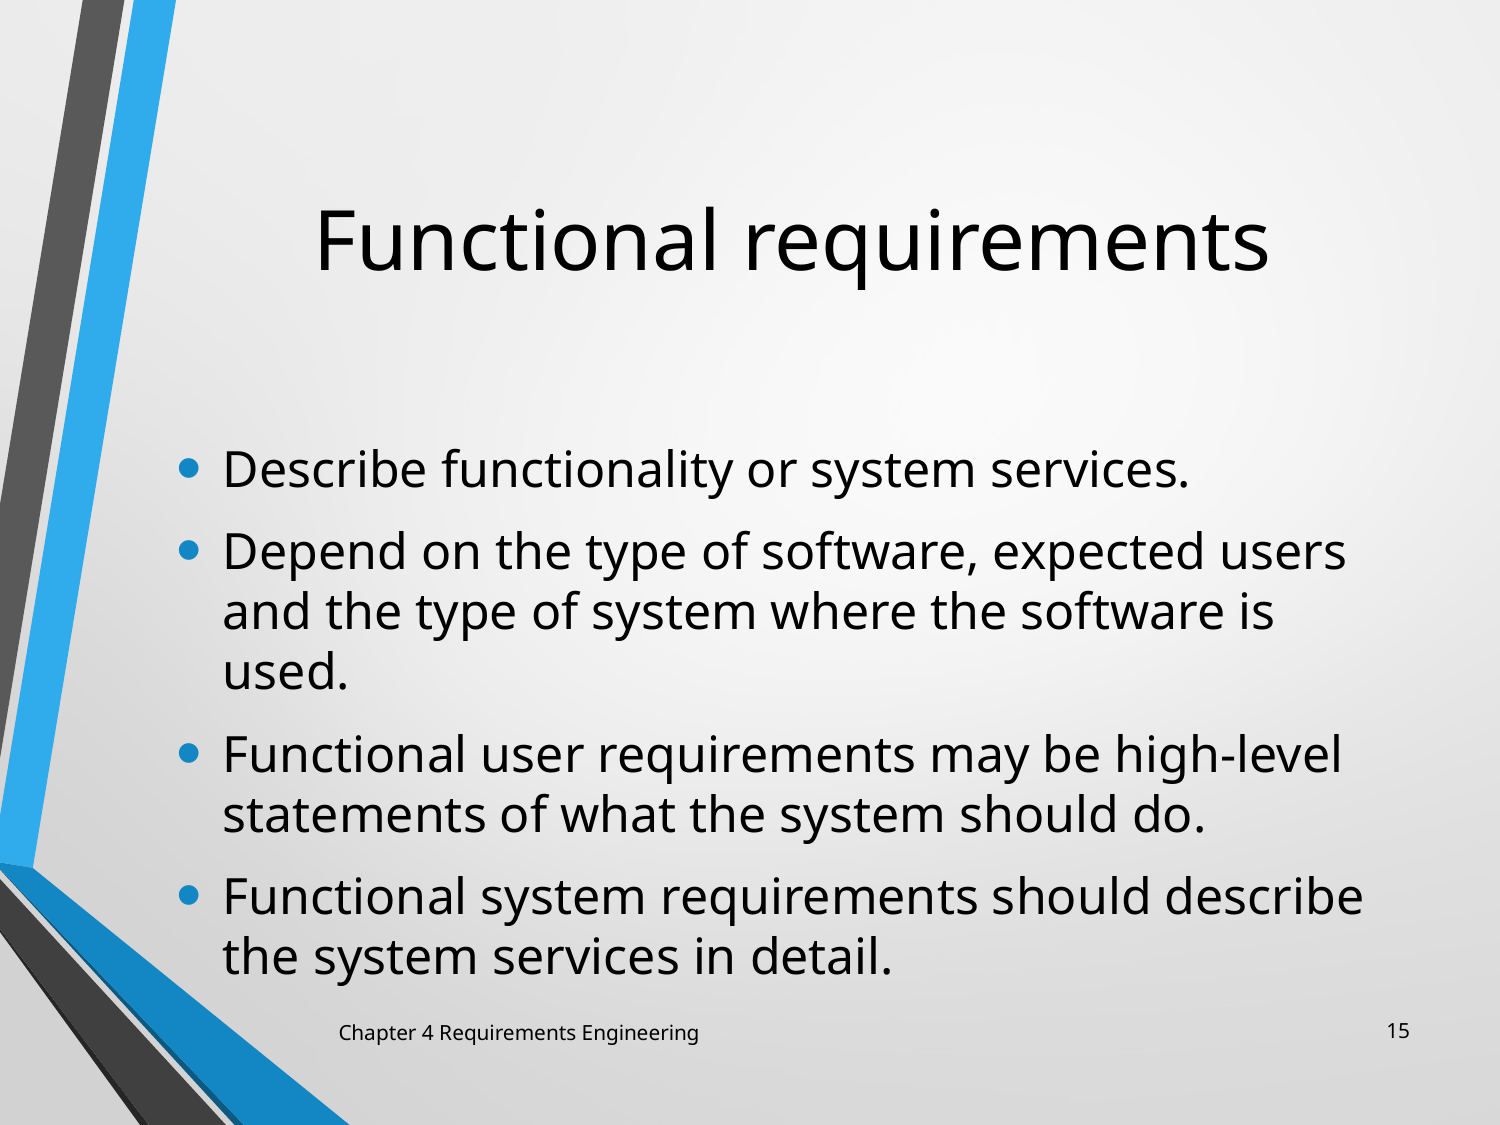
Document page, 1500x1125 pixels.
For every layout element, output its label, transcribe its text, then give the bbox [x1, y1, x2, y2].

footer Chapter 4 Requirements Engineering [323, 1001, 1196, 1062]
slide_number 15 [1354, 1001, 1425, 1062]
list Describe functionality or system services. Depend on the type of software, expected users and the type of system where the software is used. Functional user requirements may be high-level statements of what the system should do. Functional system requirements should describe the system services in detail. [161, 437, 1425, 985]
title Functional requirements [161, 75, 1425, 400]
